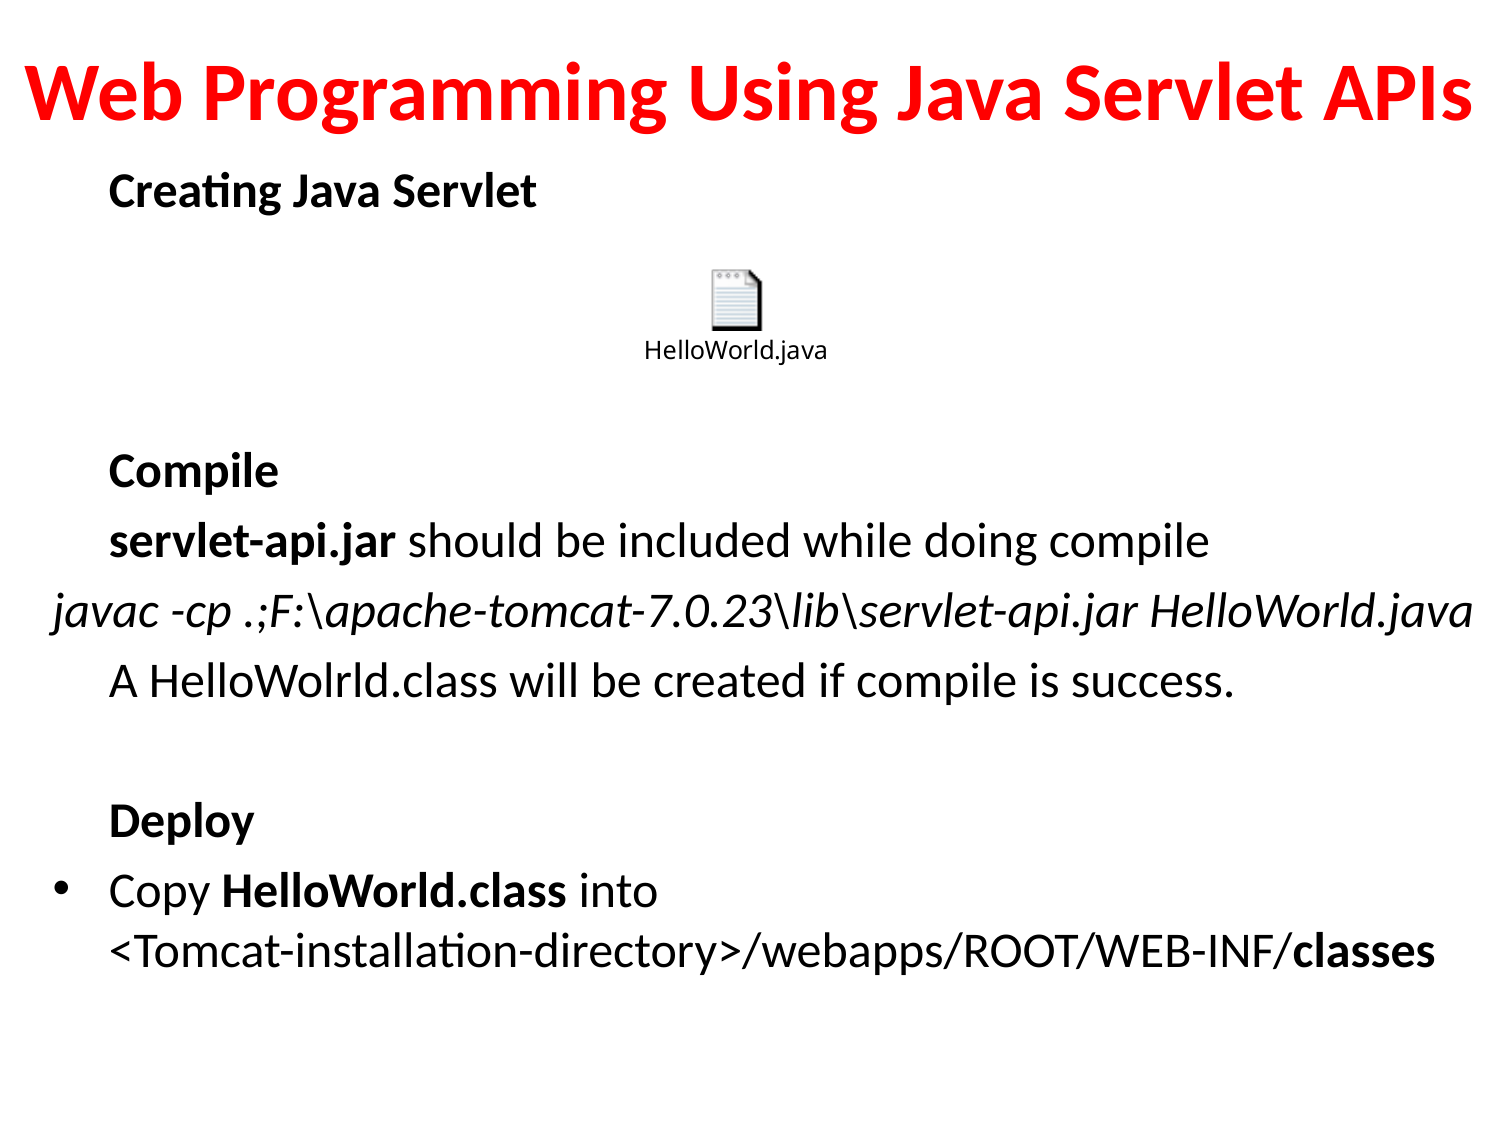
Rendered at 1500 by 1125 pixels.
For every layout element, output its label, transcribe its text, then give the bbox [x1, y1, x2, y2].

title Web Programming Using Java Servlet APIs [0, 12, 1500, 163]
list Creating Java Servlet Compile servlet-api.jar should be included while doing compile javac -cp .;F:\apache-tomcat-7.0.23\lib\servlet-api.jar HelloWorld.java A HelloWolrld.class will be created if compile is success. Deploy Copy HelloWorld.class into <Tomcat-installation-directory>/webapps/ROOT/WEB-INF/classes [37, 149, 1500, 1100]
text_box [624, 262, 846, 376]
